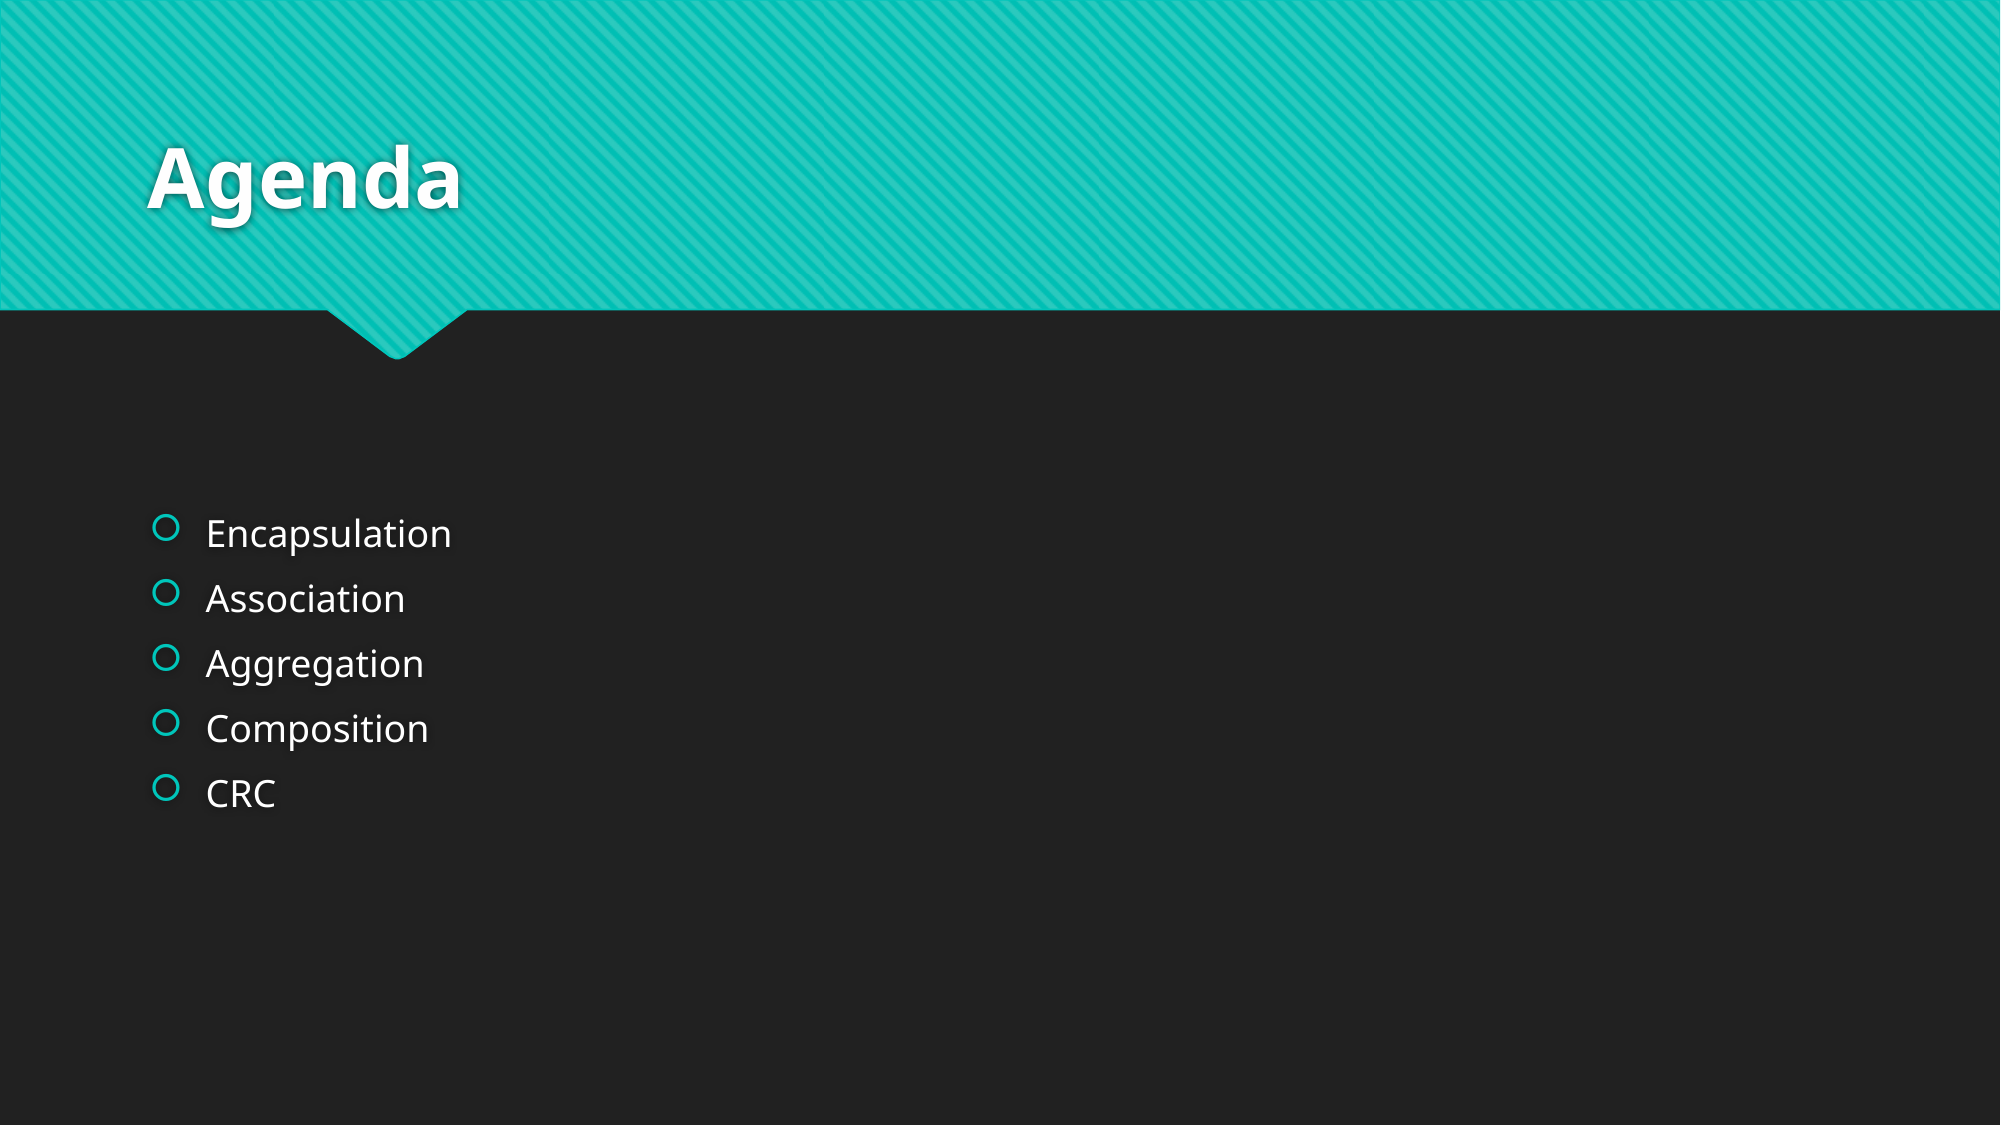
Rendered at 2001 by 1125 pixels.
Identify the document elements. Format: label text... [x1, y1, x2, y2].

title Agenda [132, 73, 1868, 233]
list Encapsulation Association Aggregation Composition CRC [134, 364, 1866, 962]
